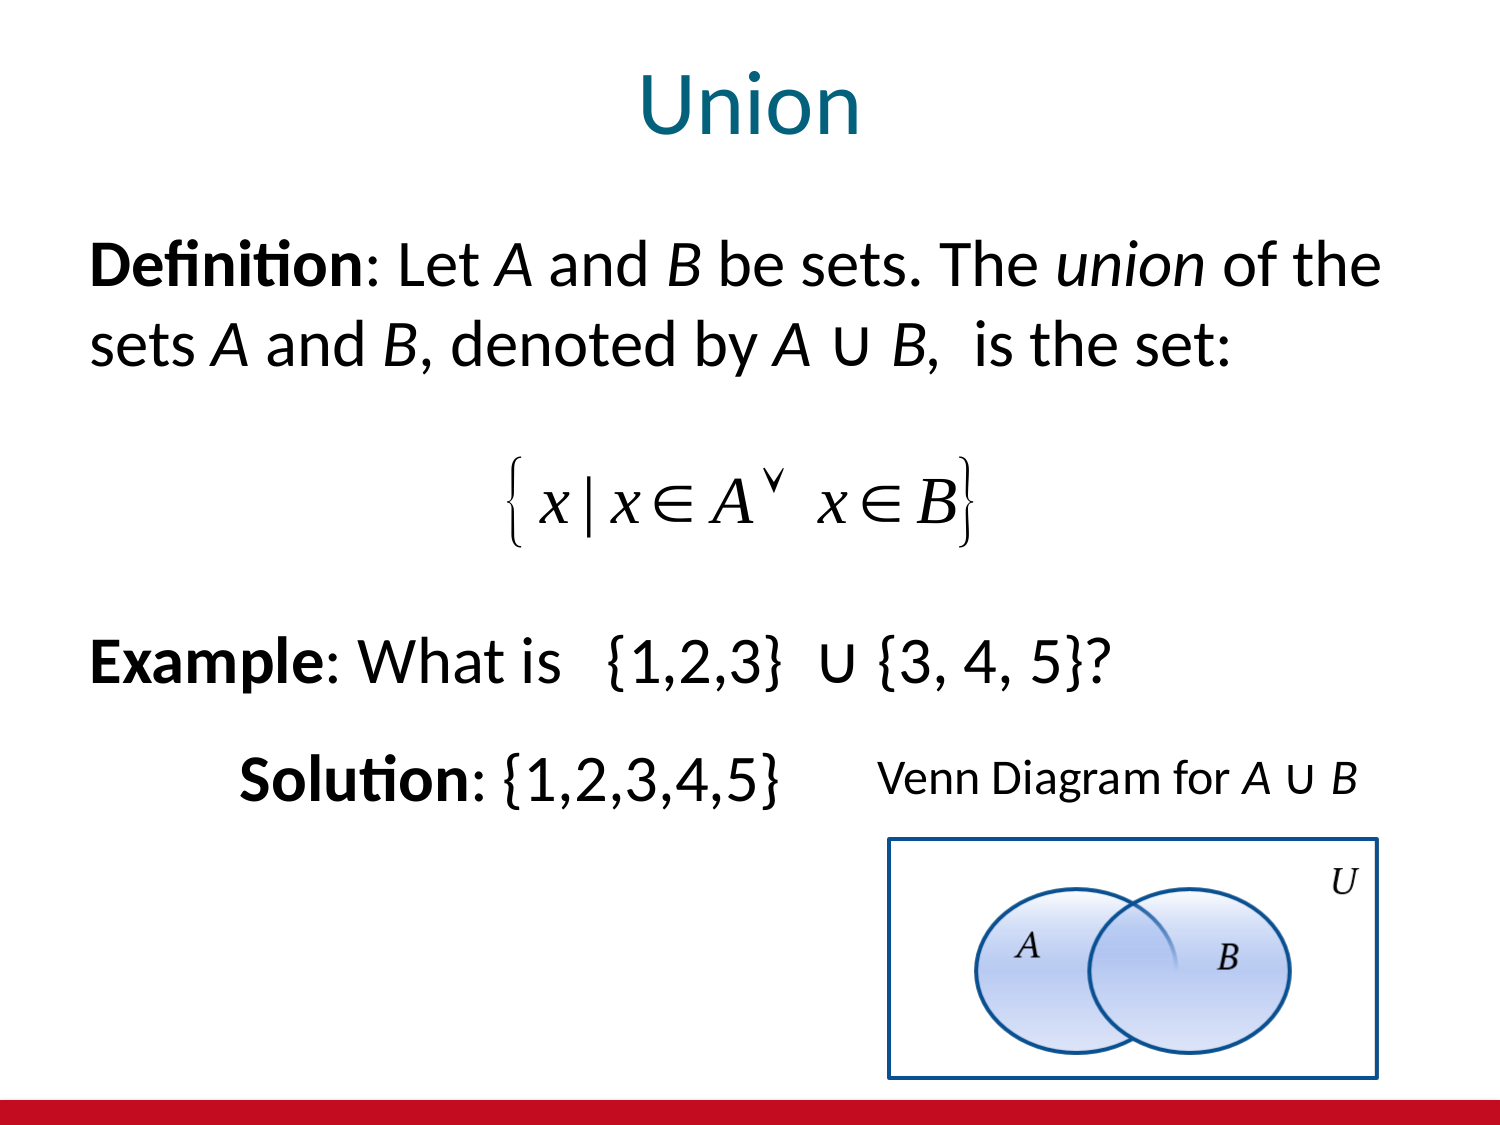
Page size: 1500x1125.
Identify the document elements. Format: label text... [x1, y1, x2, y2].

list Example: What is {1,2,3} ∪ {3, 4, 5}? Solution: {1,2,3,4,5} [75, 609, 1425, 850]
list Venn Diagram for A ∪ B [862, 737, 1388, 813]
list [887, 837, 1452, 1080]
list Definition: Let A and B be sets. The union of the sets A and B, denoted by A ∪ B, is the set: [75, 212, 1425, 388]
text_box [499, 449, 1001, 563]
title Union [0, 0, 1500, 195]
